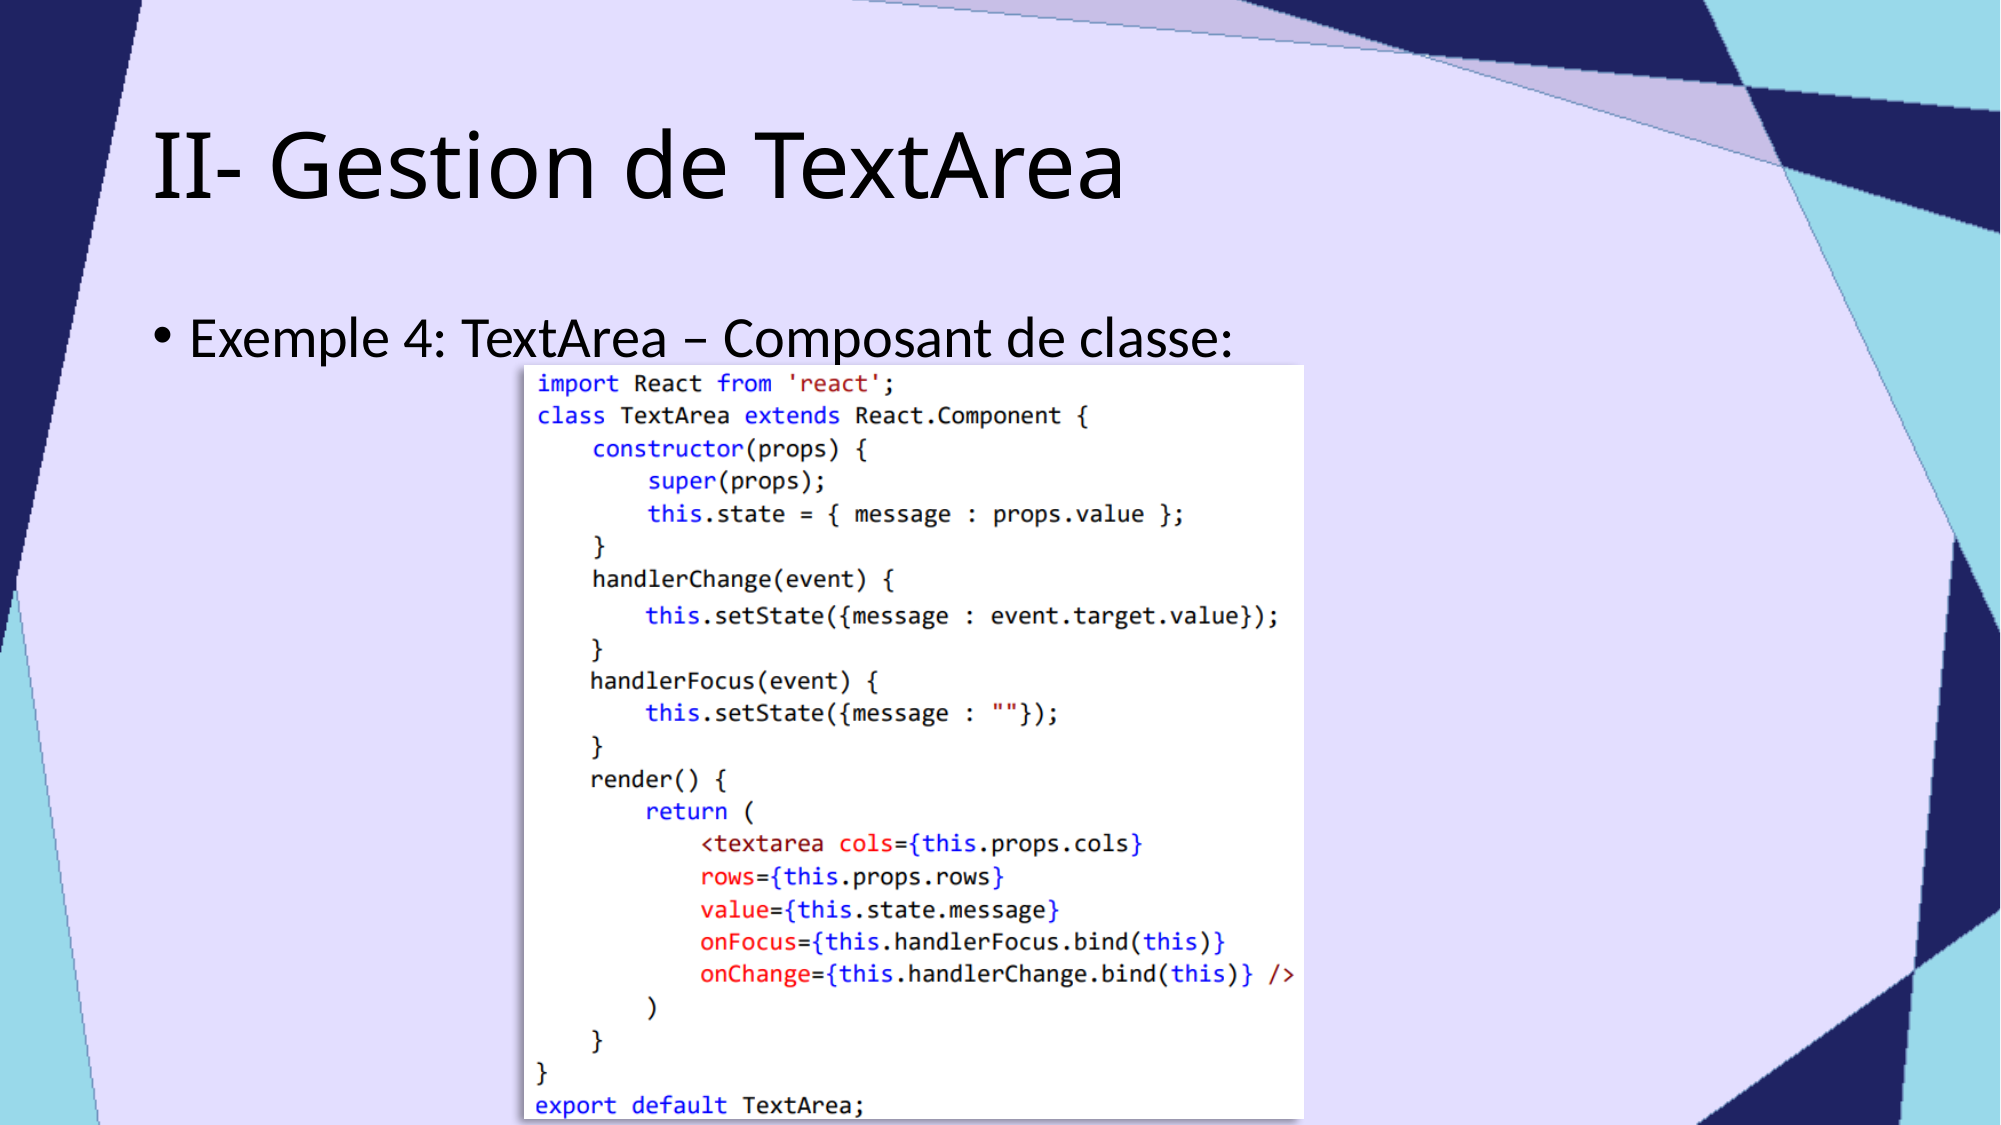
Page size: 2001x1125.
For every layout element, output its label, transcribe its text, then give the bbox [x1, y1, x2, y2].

title II- Gestion de TextArea [137, 59, 1863, 278]
picture [0, 0, 2001, 1125]
list Exemple 4: TextArea – Composant de classe: [137, 299, 1863, 1014]
